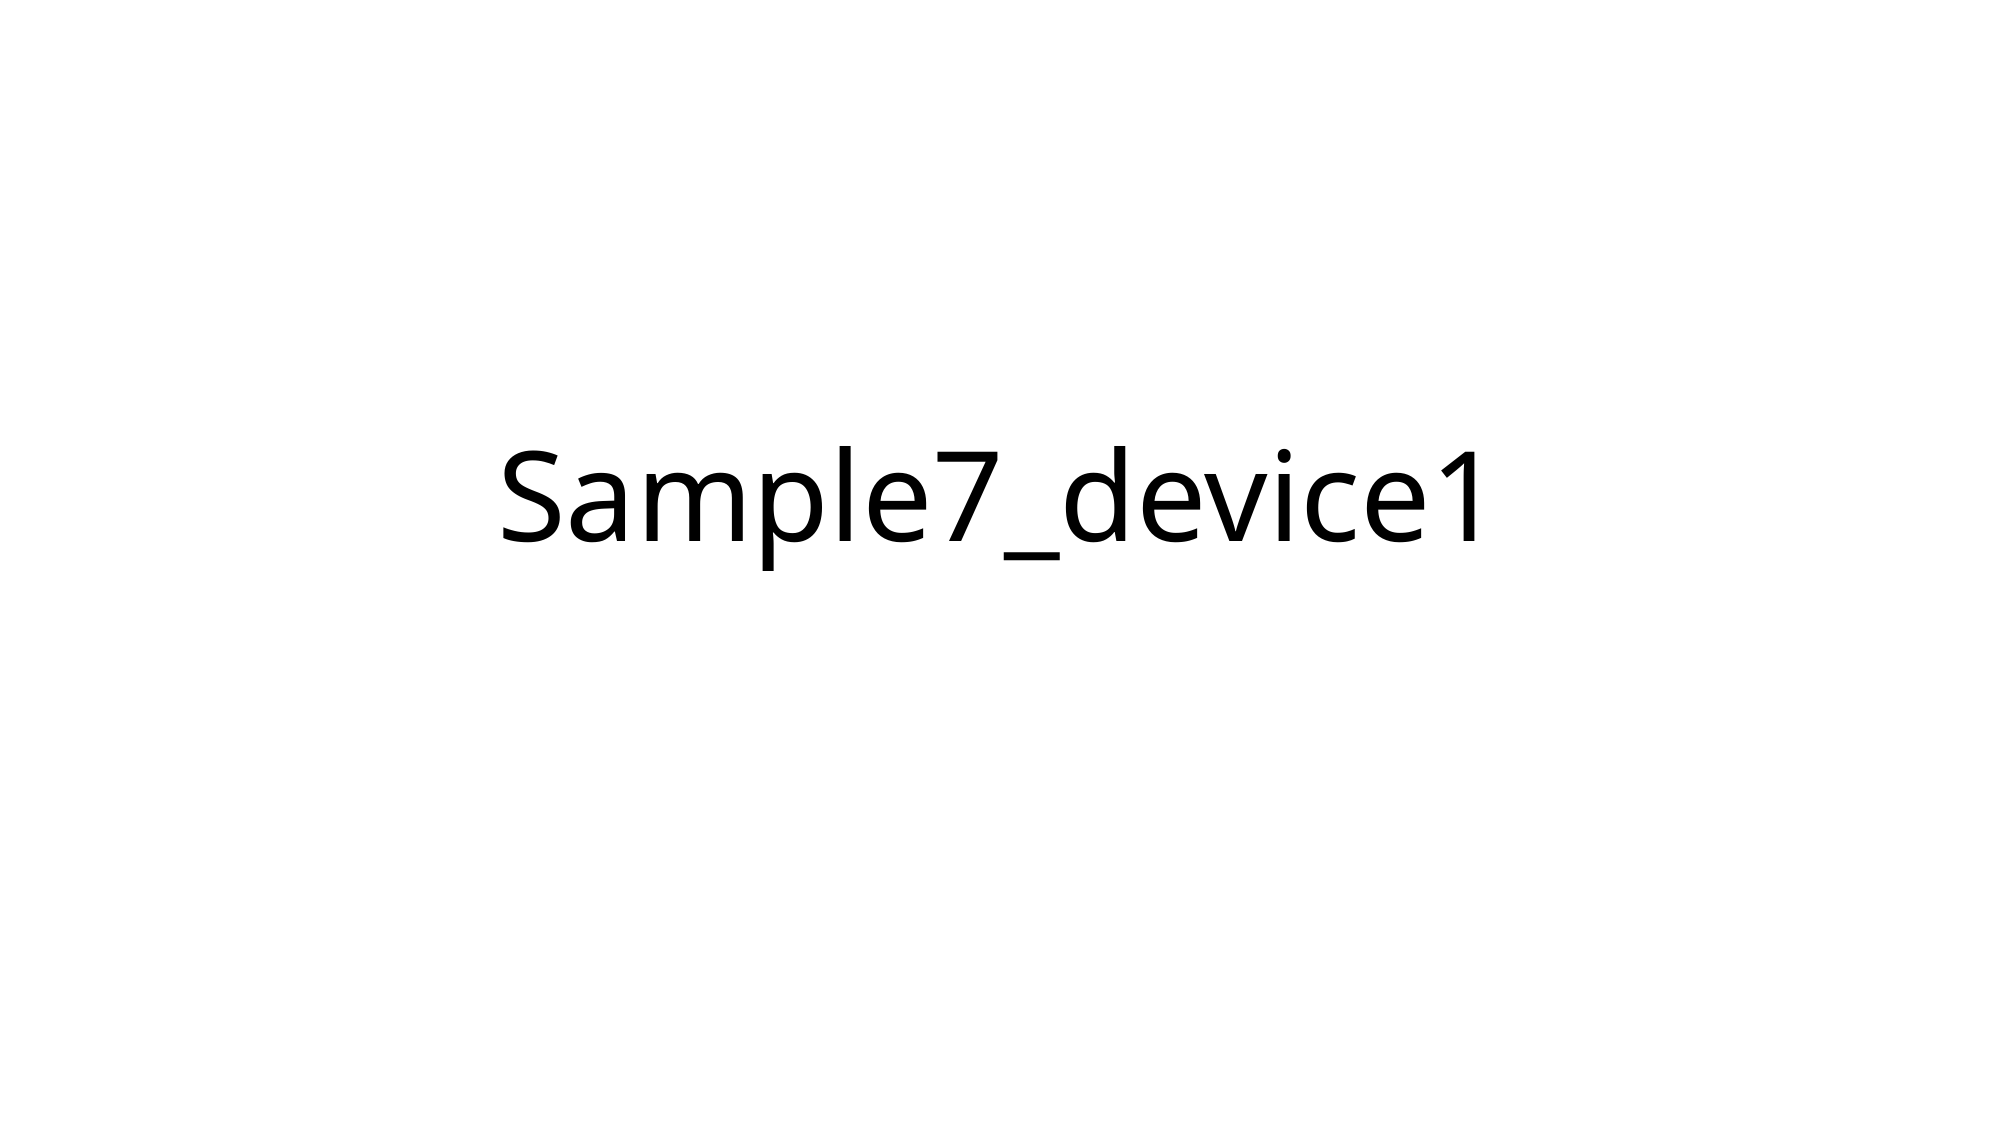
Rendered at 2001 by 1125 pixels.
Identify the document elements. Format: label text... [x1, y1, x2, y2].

title Sample7_device1 [249, 184, 1750, 576]
